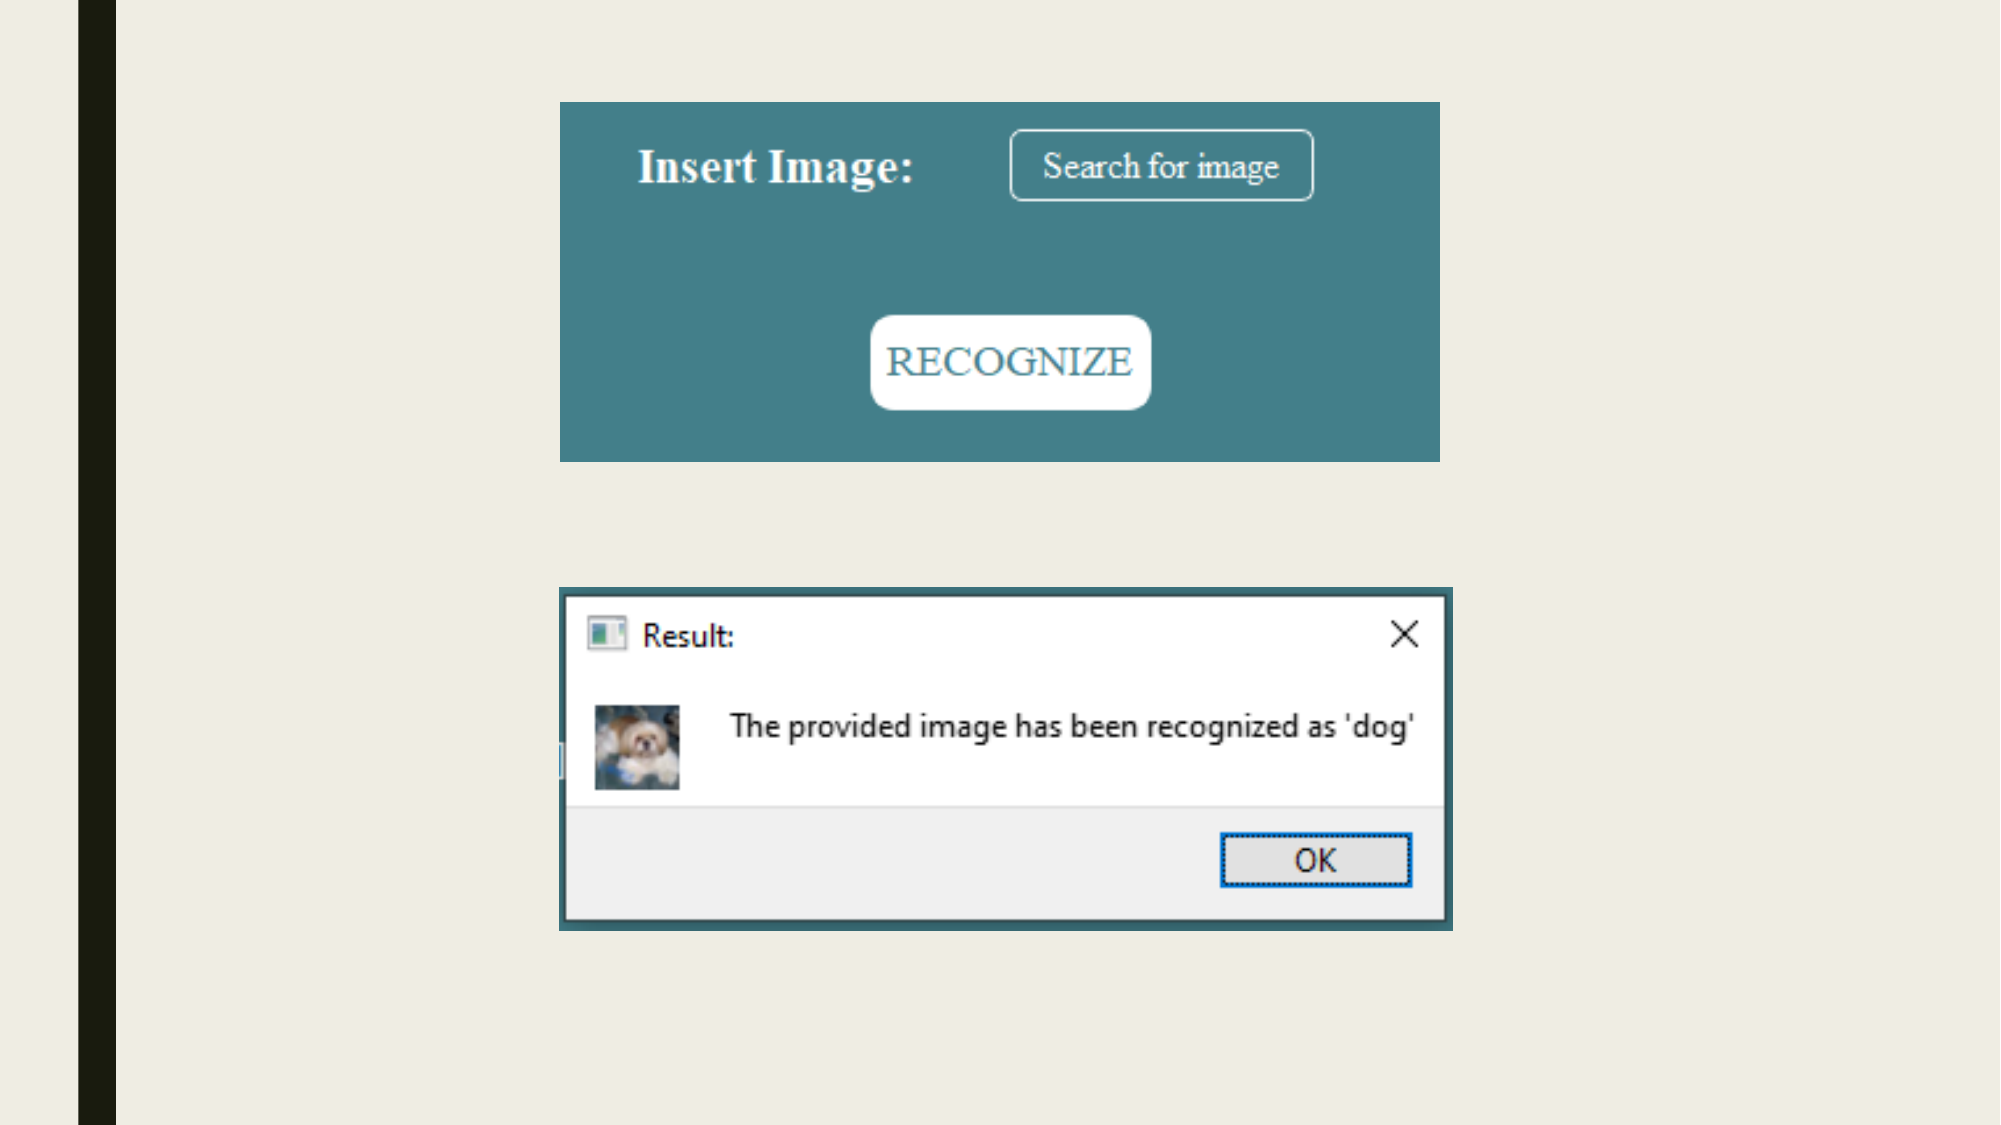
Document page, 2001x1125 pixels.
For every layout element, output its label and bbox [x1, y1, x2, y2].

picture [559, 587, 1453, 931]
list [559, 102, 1440, 462]
